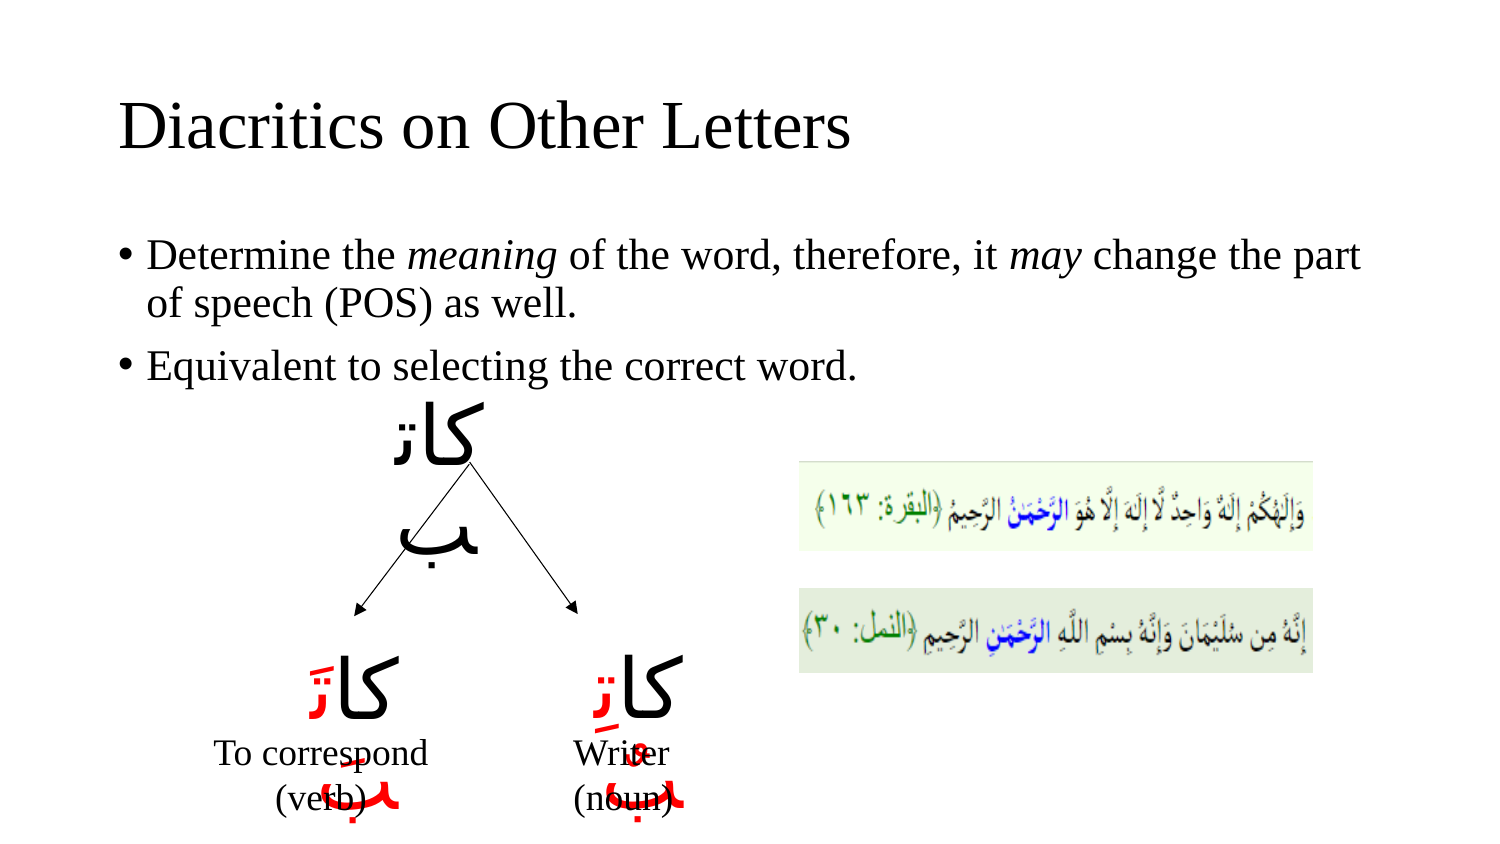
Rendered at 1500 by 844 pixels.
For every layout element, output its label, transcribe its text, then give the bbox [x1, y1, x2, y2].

text_box Writer (noun) [558, 720, 689, 826]
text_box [469, 462, 578, 615]
text_box To correspond (verb) [198, 720, 444, 826]
text_box كاتِبٌ [523, 638, 699, 736]
picture [799, 588, 1313, 673]
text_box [354, 464, 470, 617]
text_box كاتب [380, 385, 558, 464]
title Diacritics on Other Letters [103, 44, 1397, 208]
list Determine the meaning of the word, therefore, it may change the part of speech (POS) as well. Equivalent to selecting the correct word. [103, 224, 1397, 760]
text_box كاتَبَ [239, 639, 414, 720]
picture [799, 461, 1313, 551]
